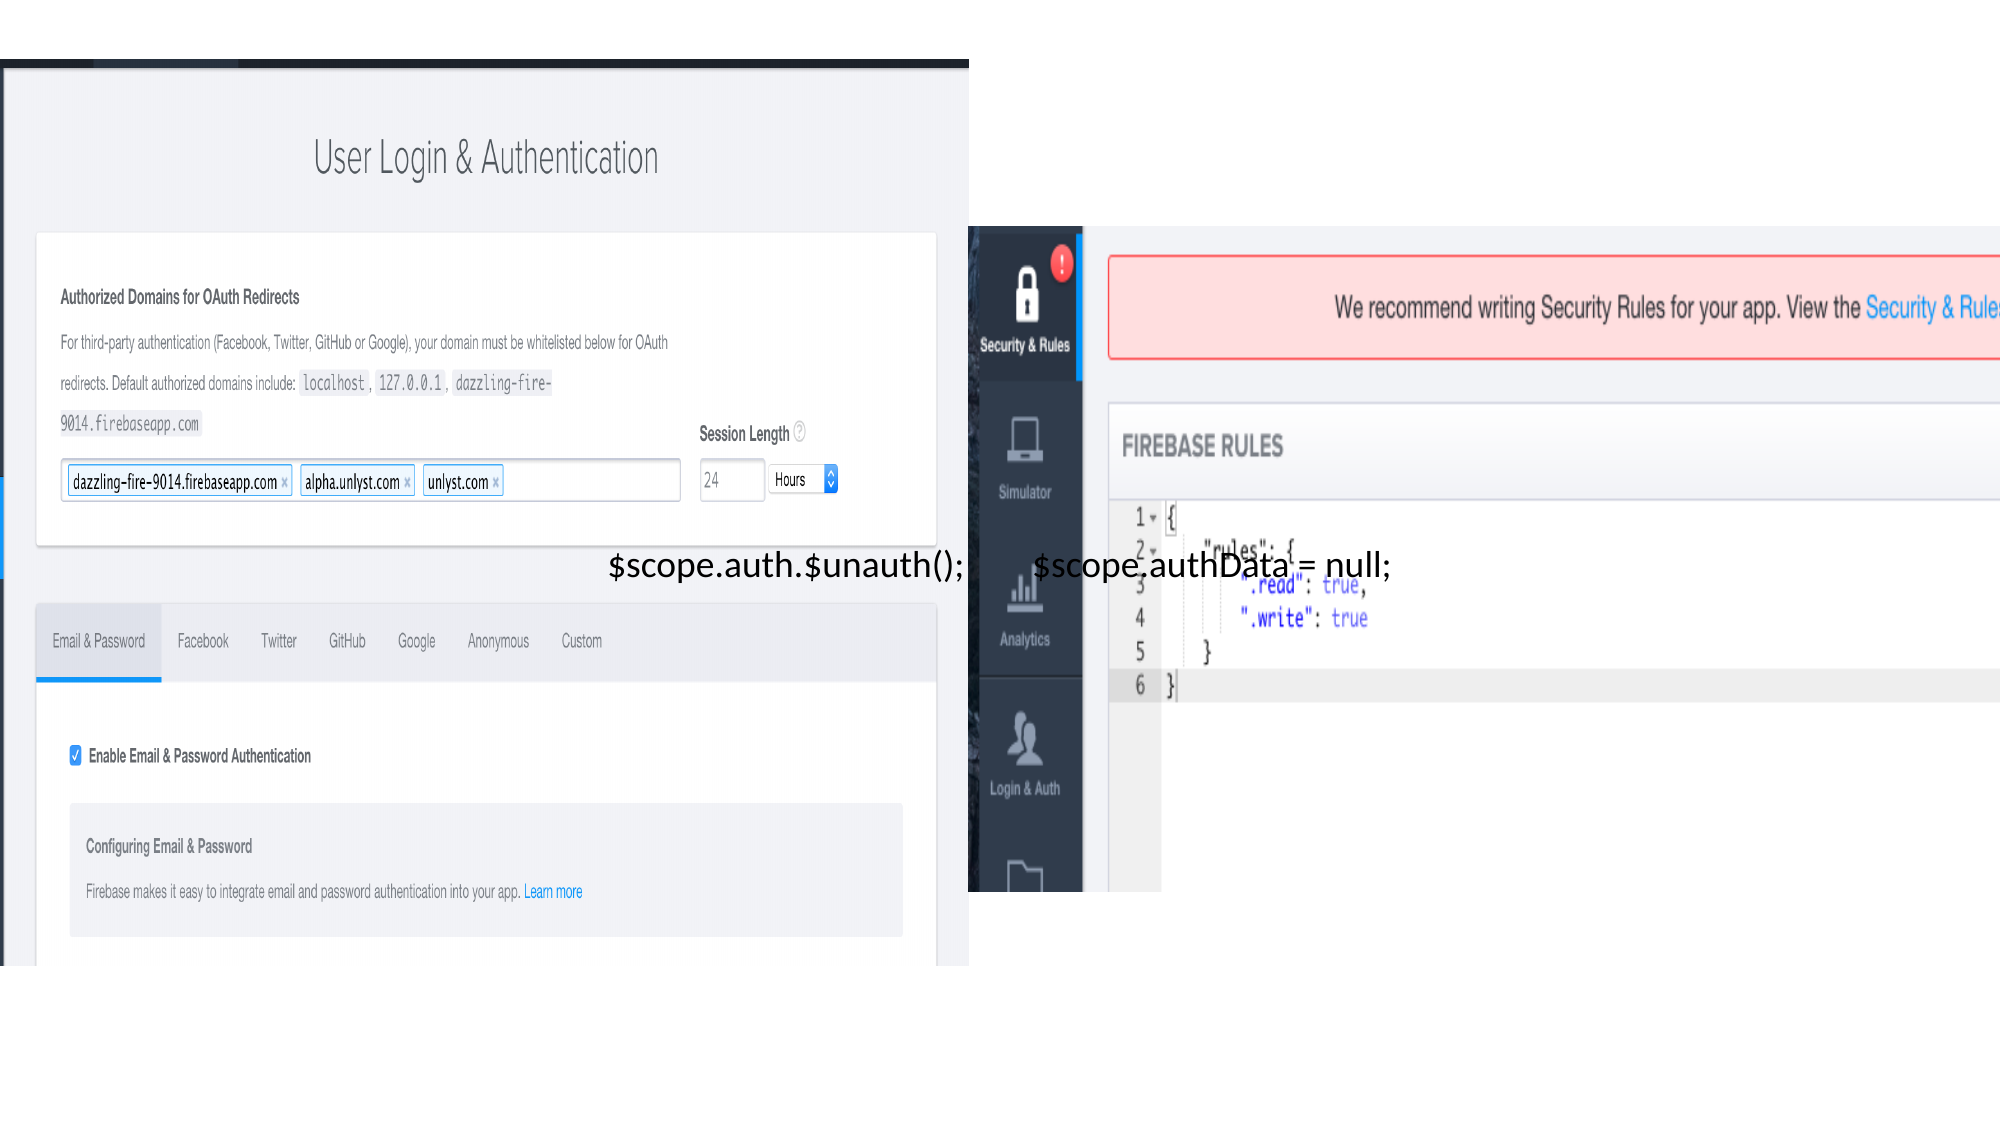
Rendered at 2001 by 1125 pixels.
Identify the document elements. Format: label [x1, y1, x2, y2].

picture [968, 226, 2000, 892]
list [0, 59, 969, 966]
